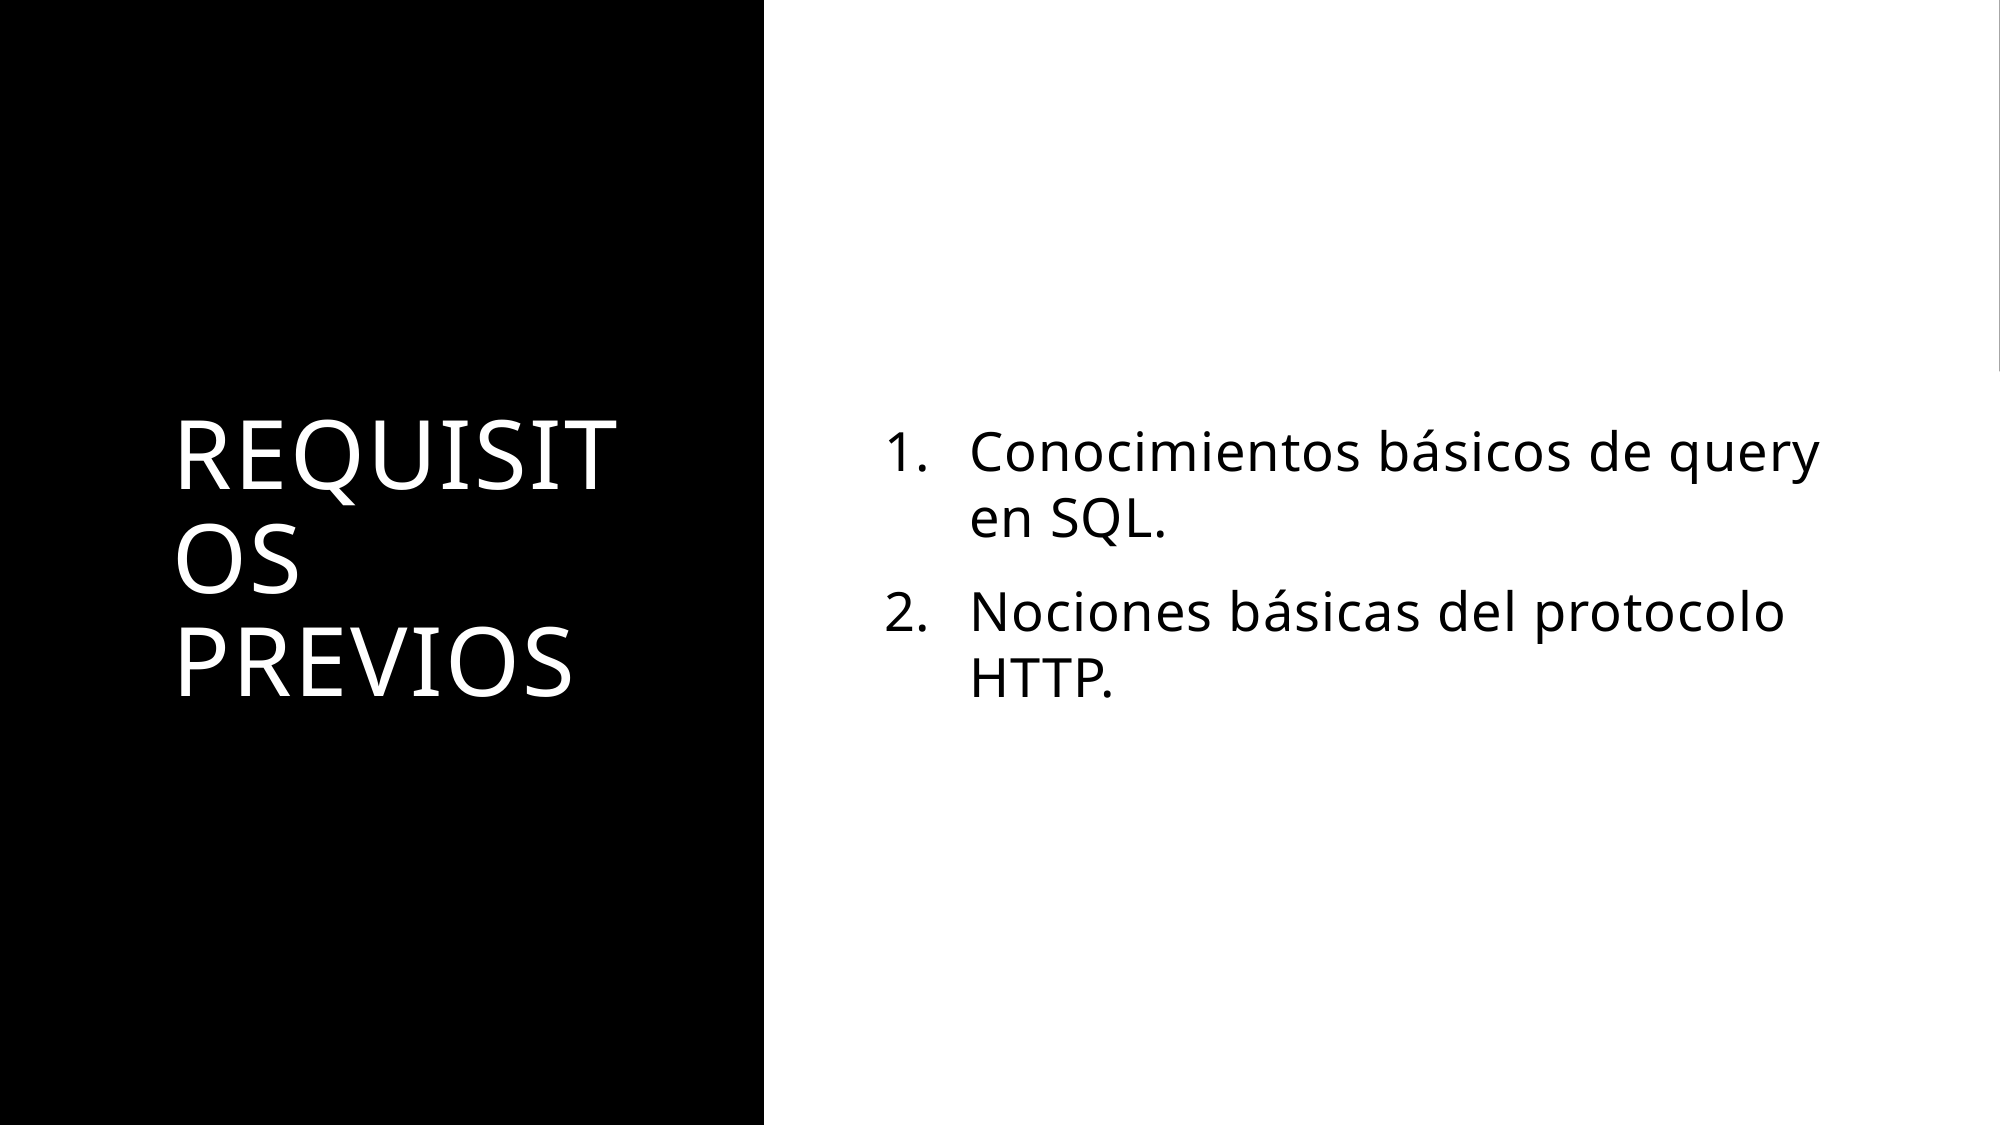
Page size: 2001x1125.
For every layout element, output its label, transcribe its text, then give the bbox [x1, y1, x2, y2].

list Conocimientos básicos de query en SQL. Nociones básicas del protocolo HTTP. [869, 105, 1842, 1020]
title Requisitos previos [157, 105, 685, 1020]
text_box [0, 0, 765, 1125]
text_box [765, 0, 2000, 1125]
